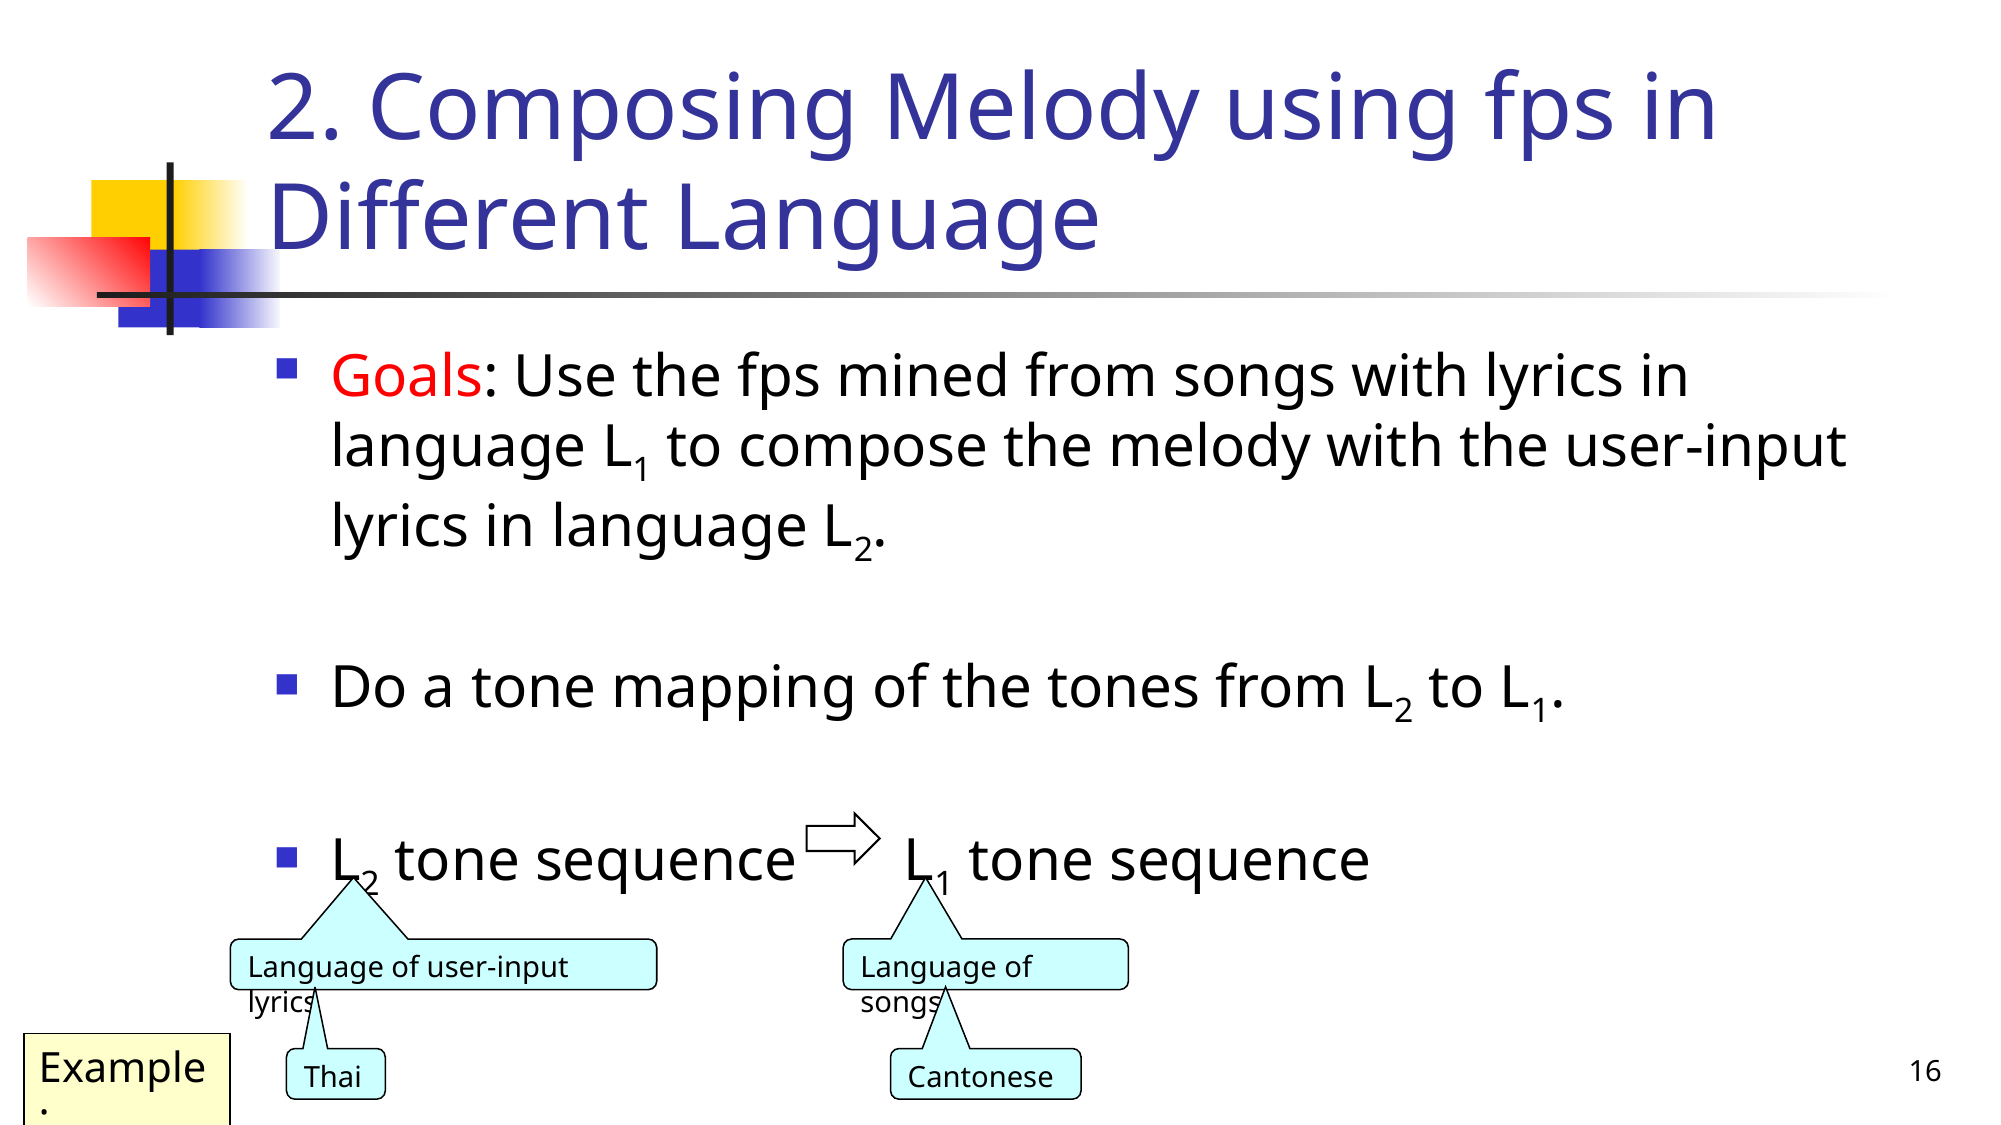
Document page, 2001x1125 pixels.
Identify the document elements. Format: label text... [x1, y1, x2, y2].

slide_number 16 [1540, 1024, 1957, 1100]
title 2. Composing Melody using fps in Different Language [251, 35, 1957, 275]
text_box Thai [286, 986, 386, 1100]
text_box [805, 810, 882, 866]
text_box Example: [23, 1033, 231, 1125]
text_box Language of songs [843, 877, 1129, 990]
text_box Language of user-input lyrics [230, 877, 657, 990]
list Goals: Use the fps mined from songs with lyrics in language L1 to compose the melody with the user-input lyrics in language L2. Do a tone mapping of the tones from L2 to L1. L2 tone sequence L1 tone sequence [258, 331, 1959, 1006]
text_box Cantonese [890, 986, 1082, 1100]
